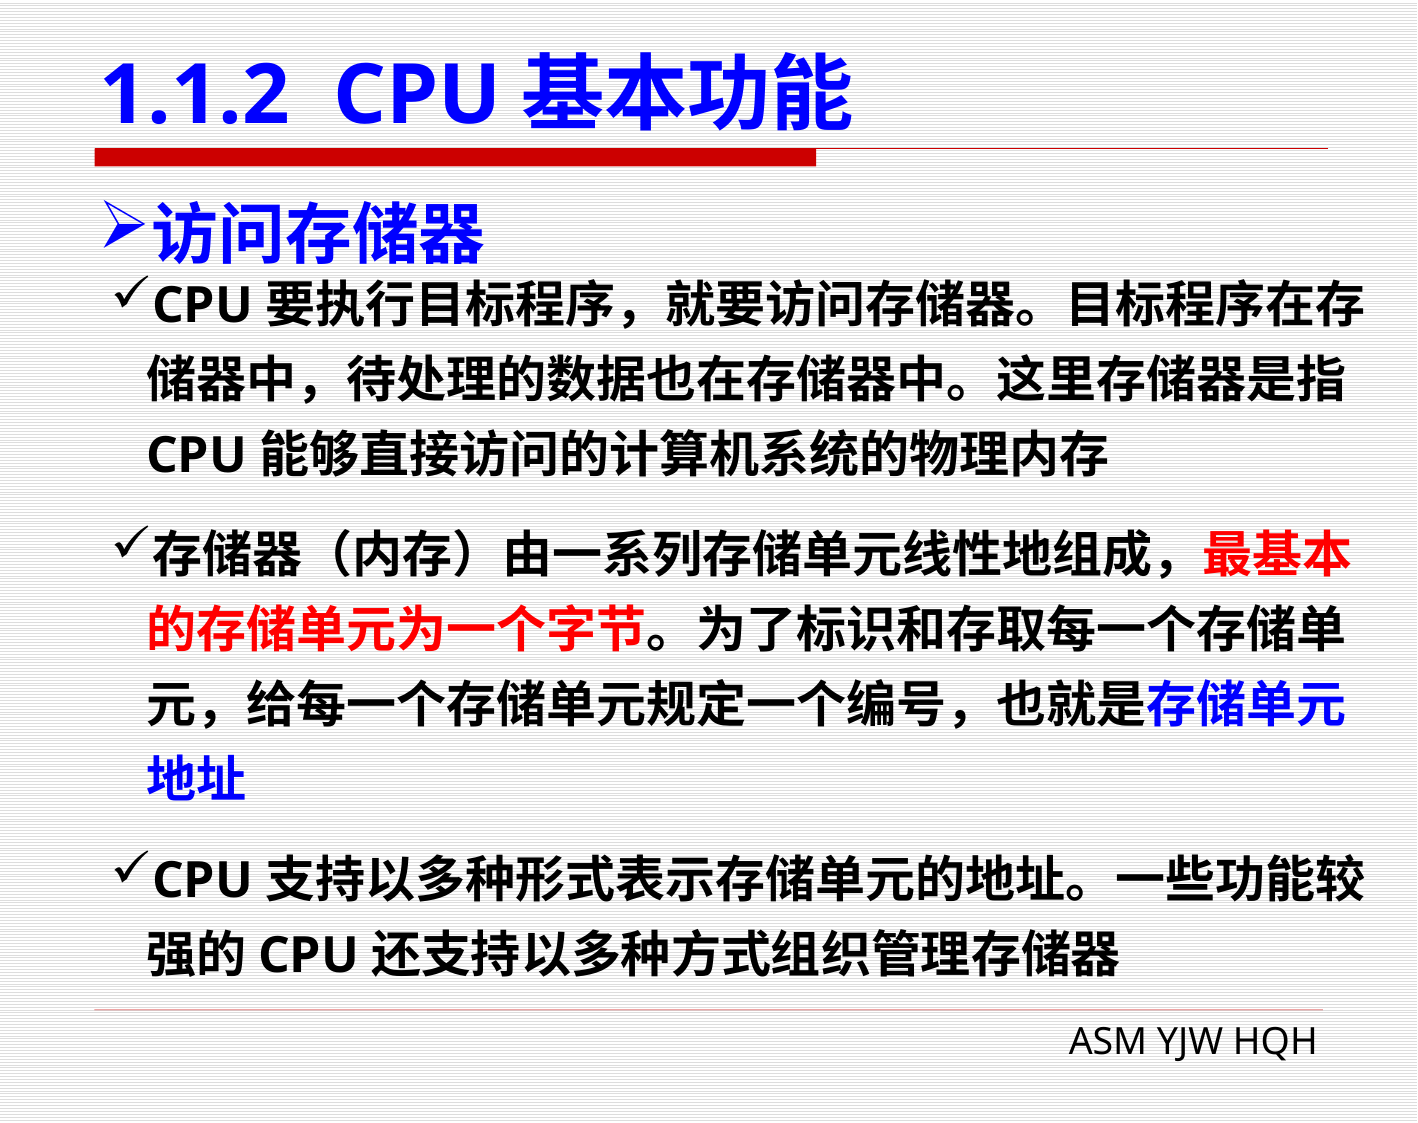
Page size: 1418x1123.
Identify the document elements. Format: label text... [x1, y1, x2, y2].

text_box CPU要执行目标程序，就要访问存储器。目标程序在存储器中，待处理的数据也在存储器中。这里存储器是指CPU能够直接访问的计算机系统的物理内存 存储器（内存）由一系列存储单元线性地组成，最基本的存储单元为一个字节。为了标识和存取每一个存储单元，给每一个存储单元规定一个编号，也就是存储单元地址 CPU支持以多种形式表示存储单元的地址。一些功能较强的CPU还支持以多种方式组织管理存储器 [94, 249, 1406, 991]
text_box 访问存储器 [82, 184, 1311, 281]
title 1.1.2 CPU基本功能 [83, 42, 1368, 149]
